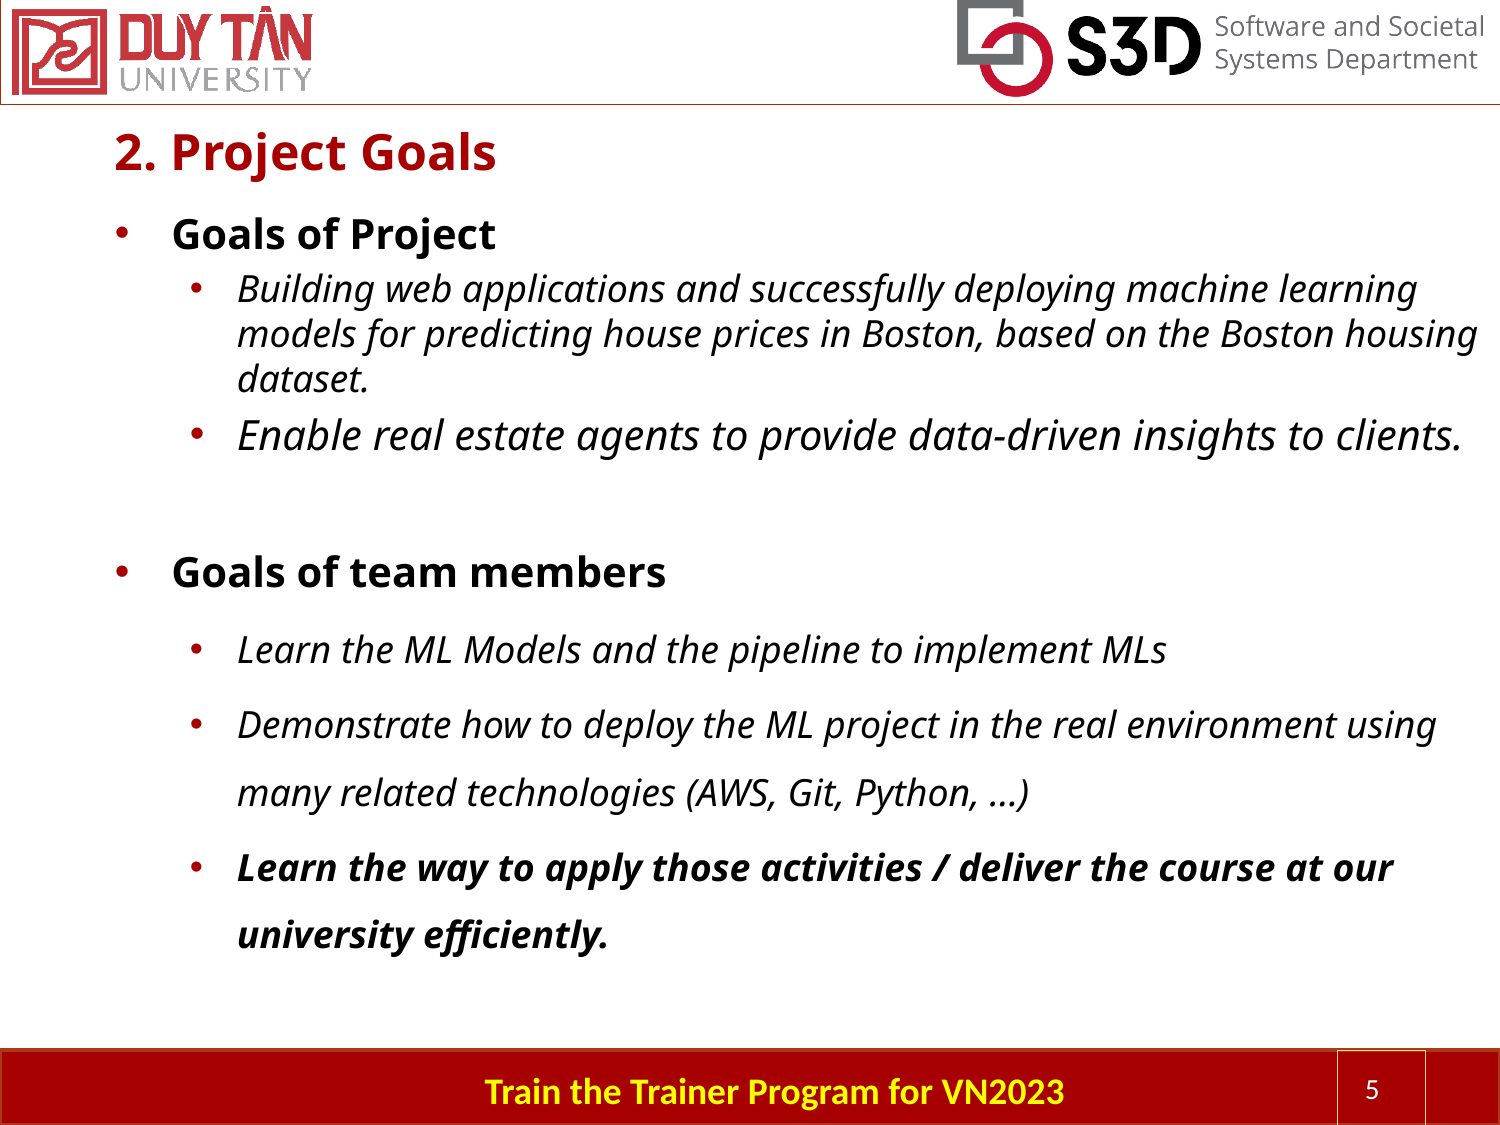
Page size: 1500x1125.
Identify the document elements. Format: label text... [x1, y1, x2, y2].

list Goals of Project Building web applications and successfully deploying machine learning models for predicting house prices in Boston, based on the Boston housing dataset. Enable real estate agents to provide data-driven insights to clients. Goals of team members Learn the ML Models and the pipeline to implement MLs Demonstrate how to deploy the ML project in the real environment using many related technologies (AWS, Git, Python, …) Learn the way to apply those activities / deliver the course at our university efficiently. [99, 200, 1500, 1025]
text_box 2. Project Goals [99, 112, 1450, 188]
picture [957, 0, 1483, 97]
picture [12, 6, 313, 95]
text_box Train the Trainer Program for VN2023 [412, 1059, 1138, 1120]
